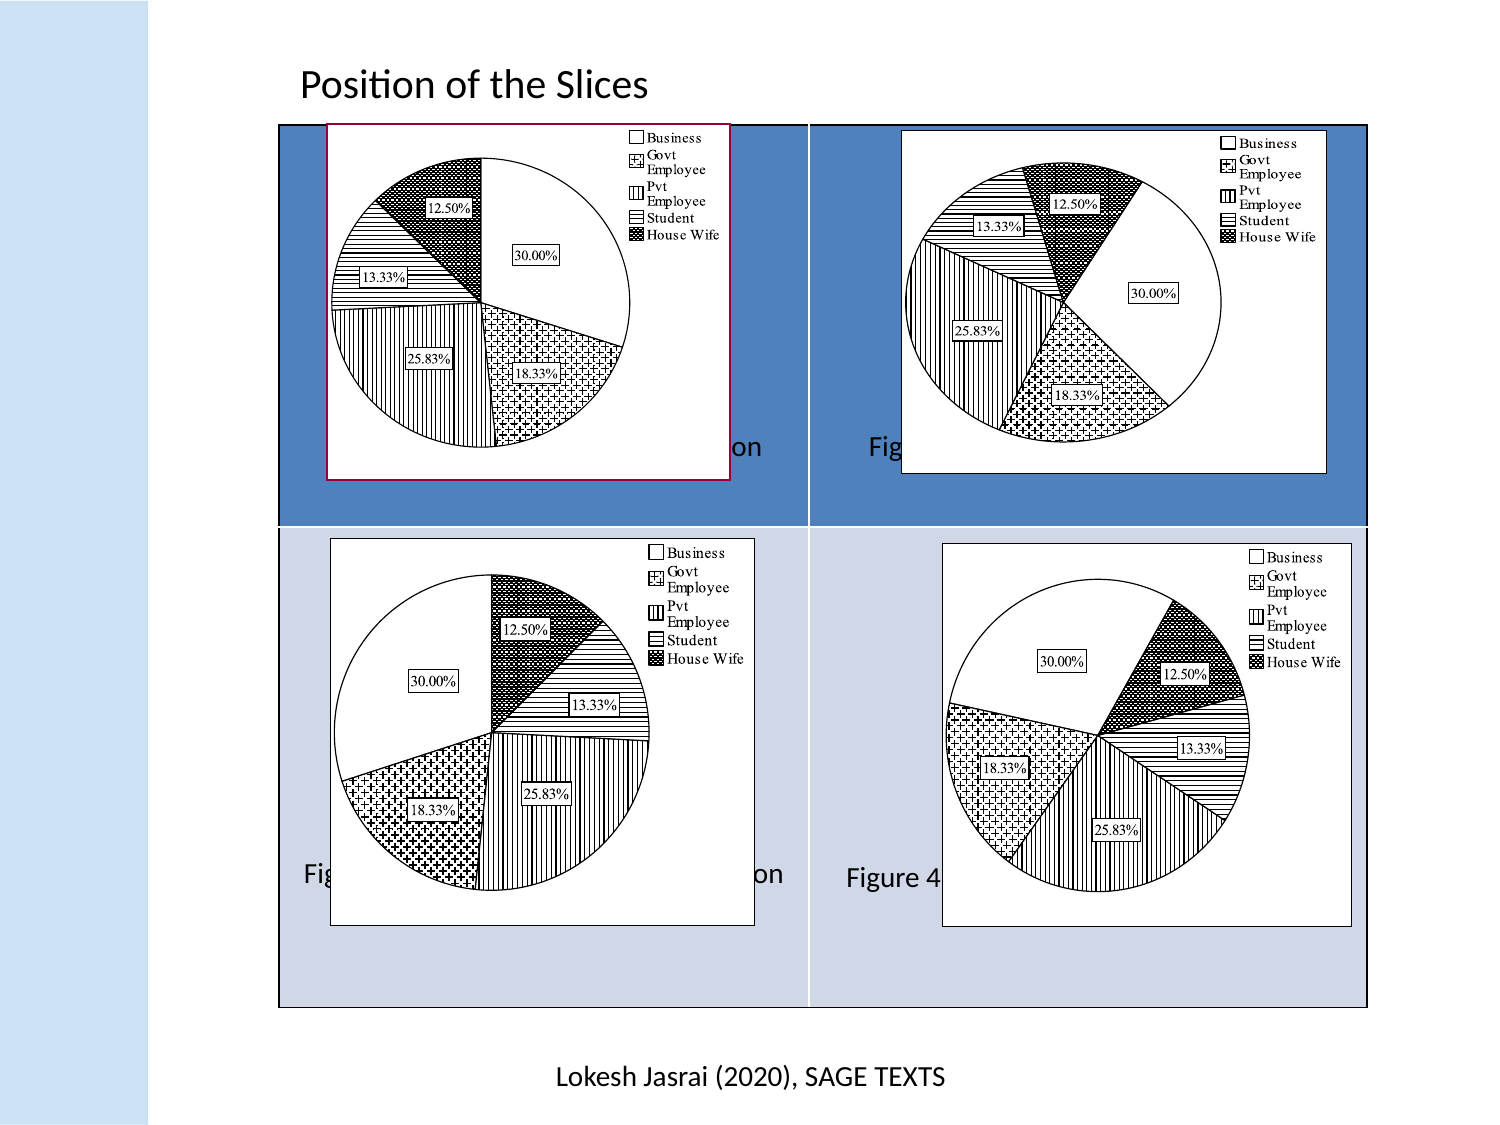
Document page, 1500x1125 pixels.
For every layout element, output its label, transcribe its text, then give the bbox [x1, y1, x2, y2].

table_header Figure 4.1b. Clockwise 01:00 Position [810, 126, 1366, 526]
table_header Figure 4.1a. Clockwise 12:00 Position [280, 126, 808, 526]
table_cell Figure 4.1d. Anticlockwise 01:00 Position [810, 528, 1366, 1007]
text_box Position of the Slices [191, 49, 767, 113]
picture [0, 0, 1500, 1125]
table_cell Figure 4.1c. Anticlockwise 12:00 Position [280, 528, 808, 1007]
footer Lokesh Jasrai (2020), SAGE TEXTS [463, 1050, 1039, 1111]
